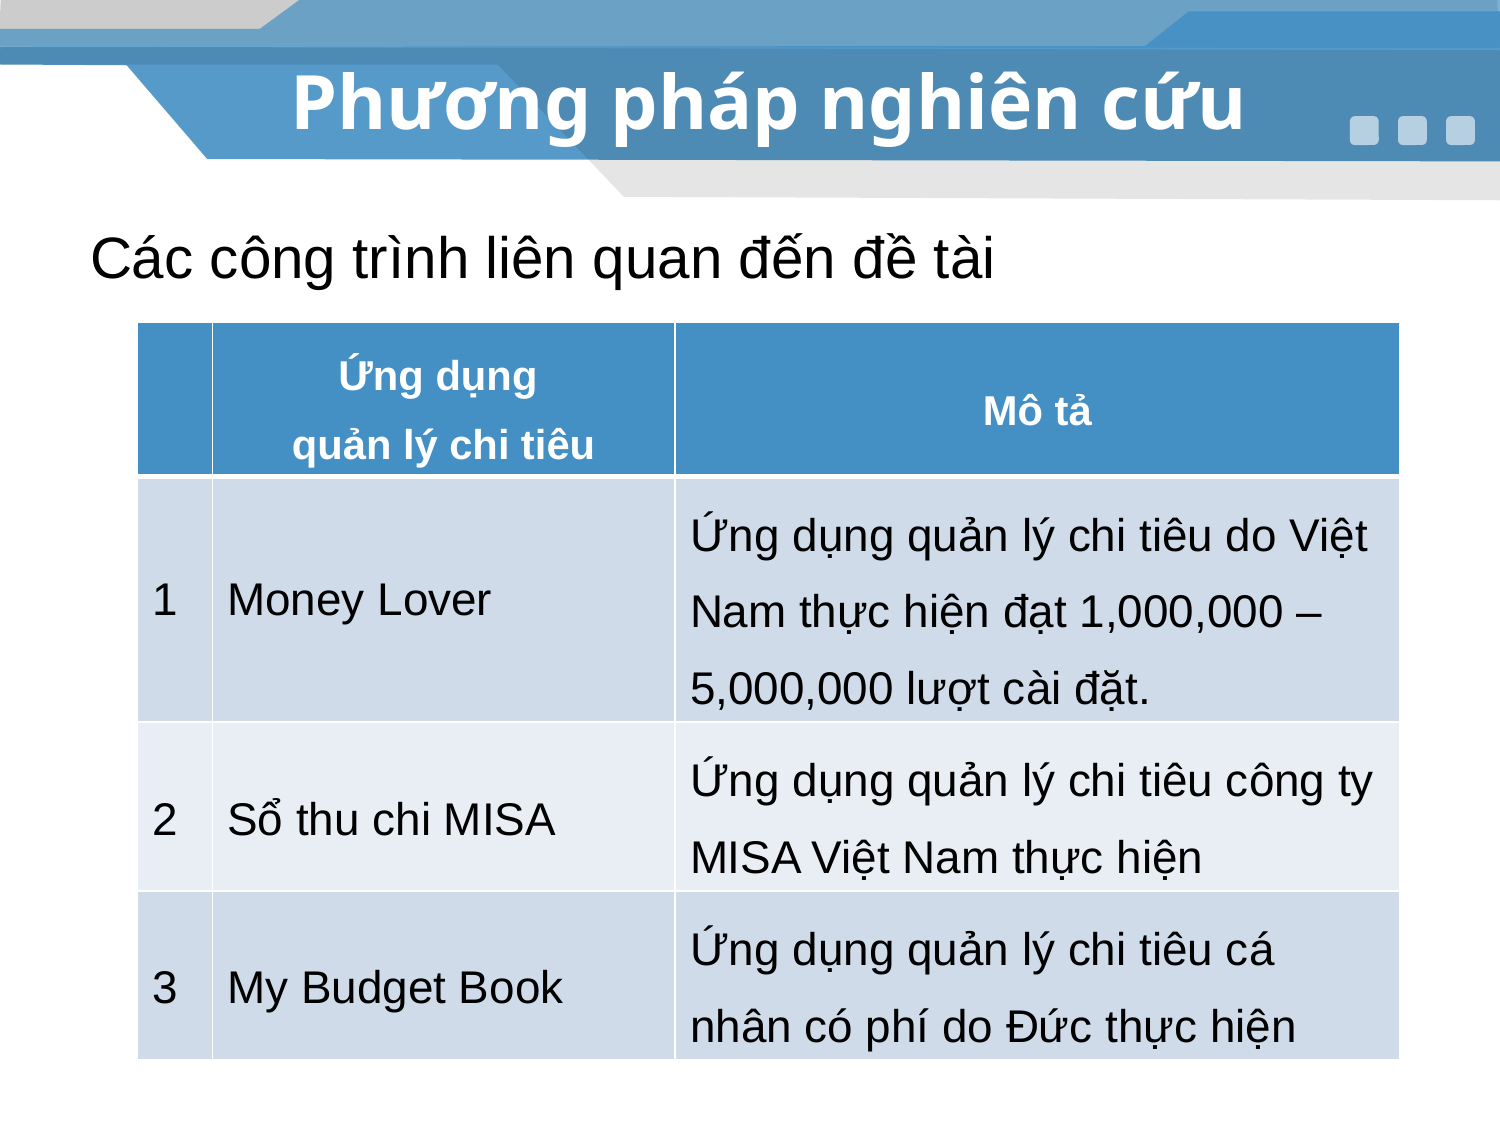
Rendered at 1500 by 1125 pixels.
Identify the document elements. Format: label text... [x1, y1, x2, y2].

table_cell Ứng dụng quản lý chi tiêu công ty MISA Việt Nam thực hiện [676, 723, 1399, 890]
table_cell Ứng dụng quản lý chi tiêu cá nhân có phí do Đức thực hiện [676, 892, 1399, 1059]
table_cell 1 [138, 479, 212, 721]
table_cell Ứng dụng quản lý chi tiêu do Việt Nam thực hiện đạt 1,000,000 – 5,000,000 lượt cài đặt. [676, 479, 1399, 721]
table_cell My Budget Book [213, 892, 674, 1059]
table_cell 3 [138, 892, 212, 1059]
table_header [138, 323, 212, 474]
table_header Mô tả [676, 323, 1399, 474]
table_cell 2 [138, 723, 212, 890]
table_cell Sổ thu chi MISA [213, 723, 674, 890]
table_header Ứng dụng quản lý chi tiêu [213, 323, 674, 474]
list Các công trình liên quan đến đề tài [75, 212, 1425, 1020]
title Phương pháp nghiên cứu [212, 50, 1325, 150]
table_cell Money Lover [213, 479, 674, 721]
